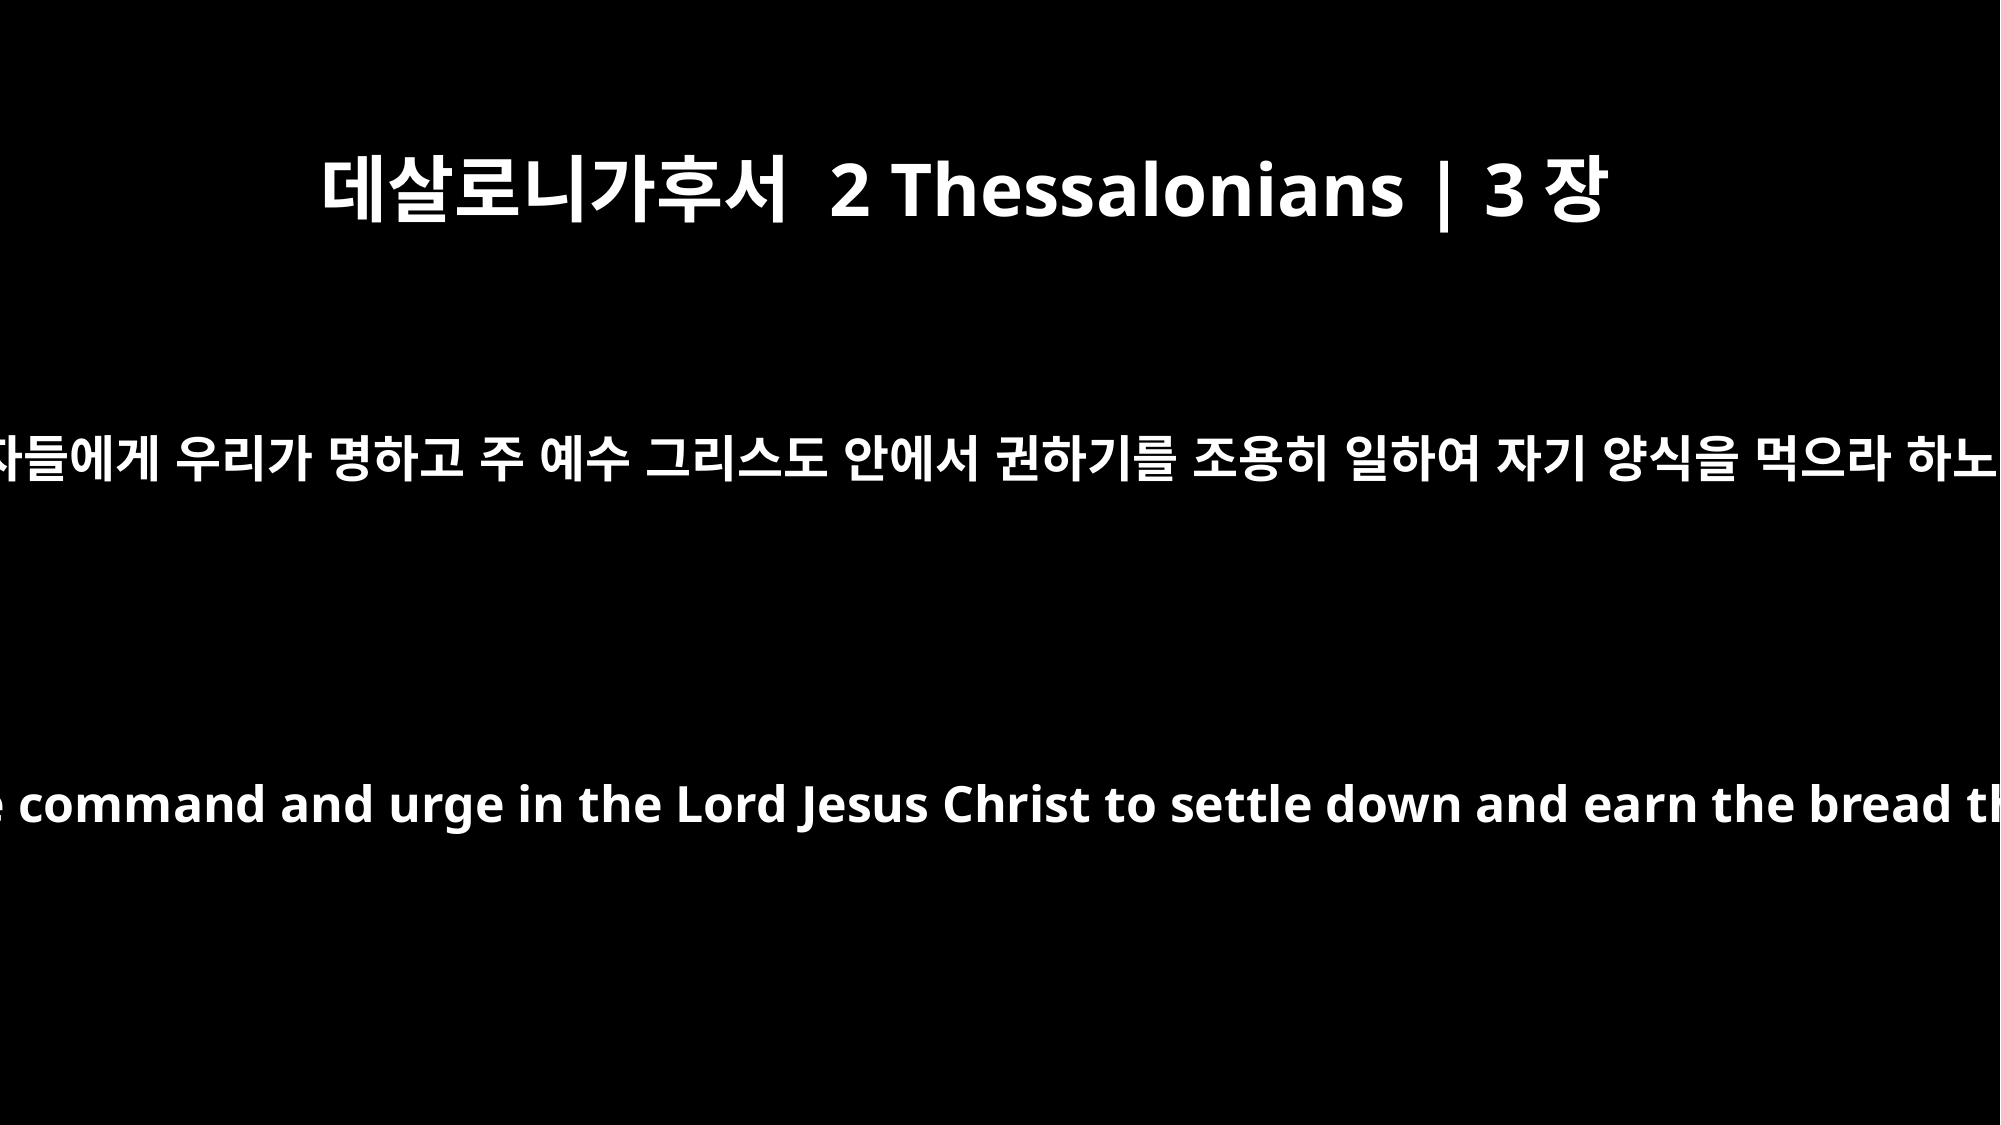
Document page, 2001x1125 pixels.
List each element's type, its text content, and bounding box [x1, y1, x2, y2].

text_box 12 이런 자들에게 우리가 명하고 주 예수 그리스도 안에서 권하기를 조용히 일하여 자기 양식을 먹으라 하노라 [0, 359, 2000, 495]
text_box Such people we command and urge in the Lord Jesus Christ to settle down and earn the bread they eat. [0, 764, 2000, 840]
text_box 데살로니가후서 2 Thessalonians | 3장 [305, 136, 1626, 239]
